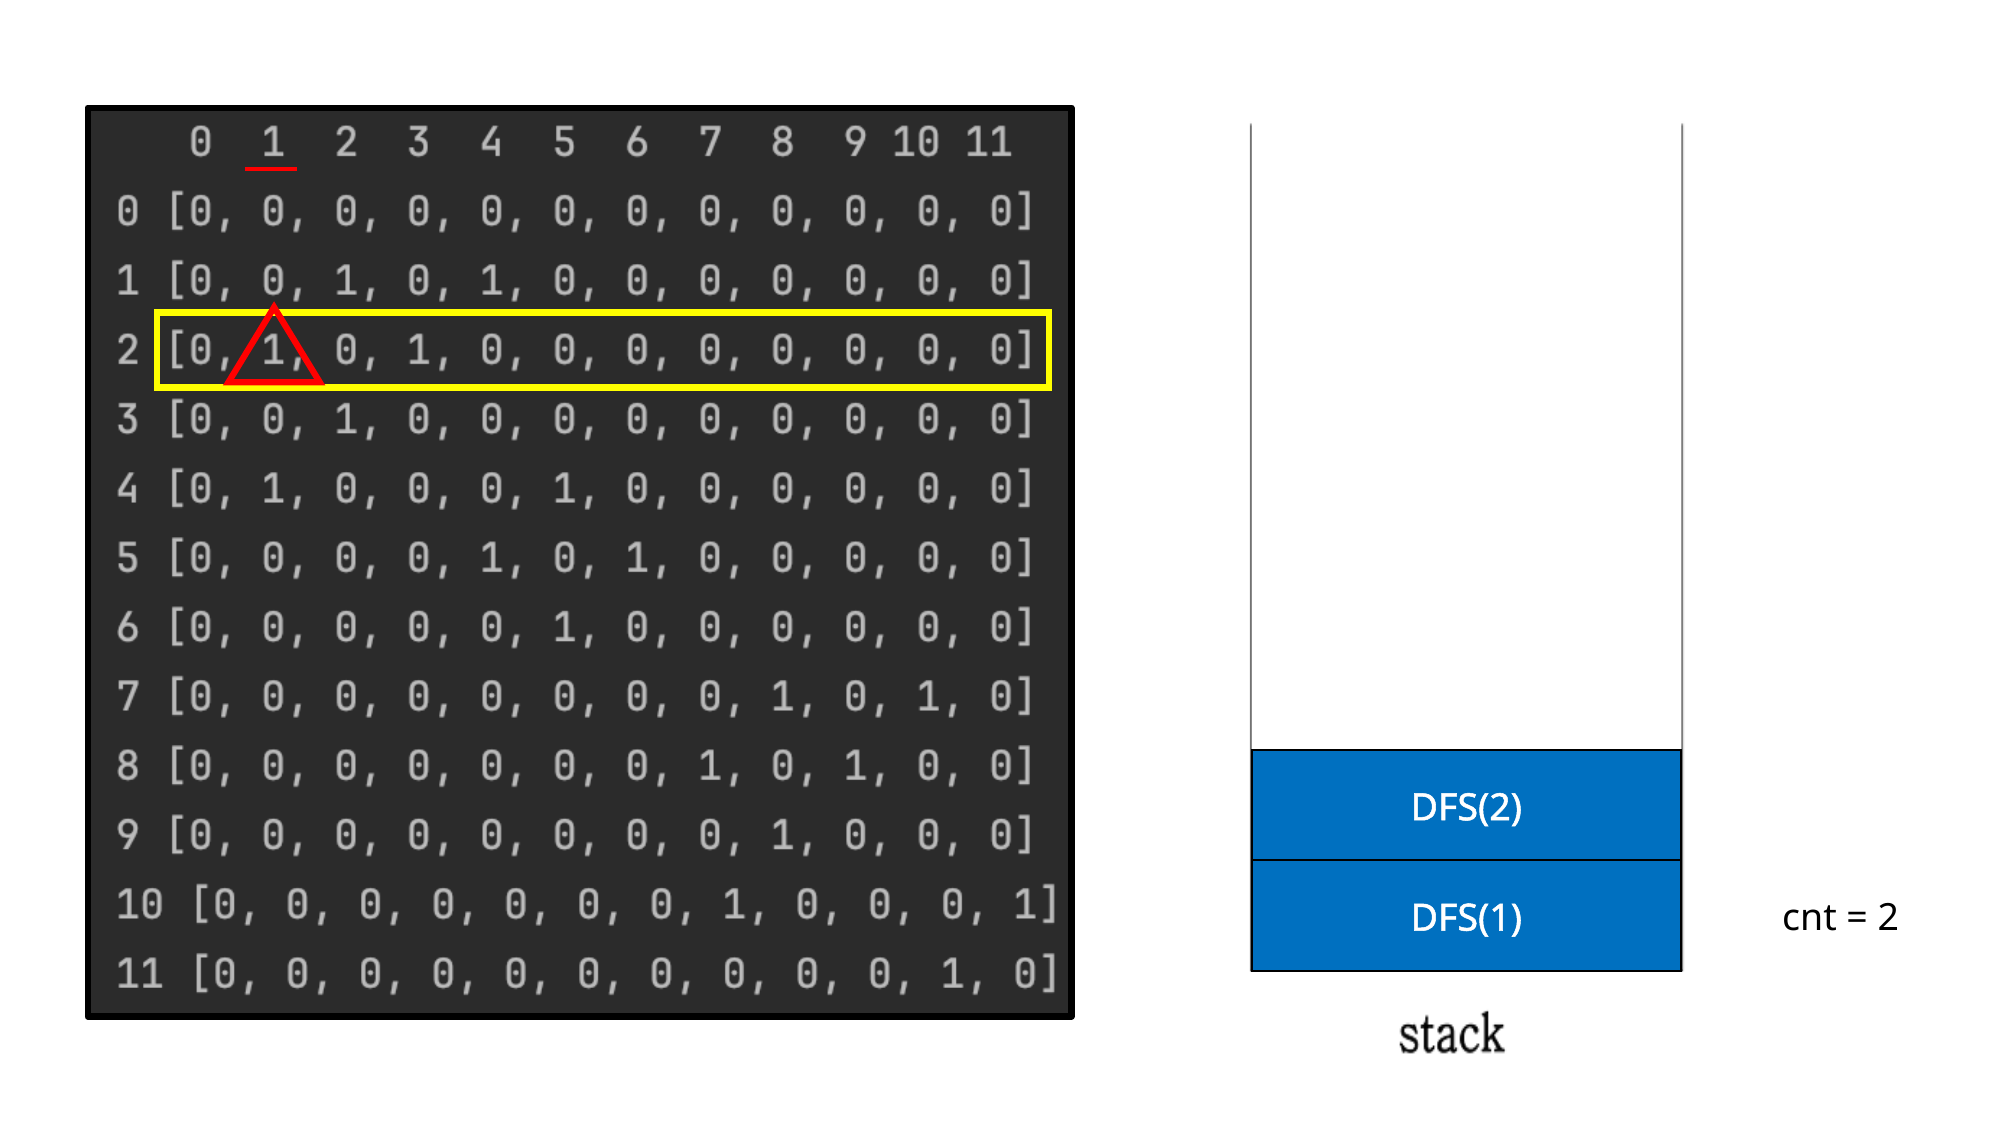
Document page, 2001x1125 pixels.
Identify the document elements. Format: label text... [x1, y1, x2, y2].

text_box cnt = 2 [1737, 870, 1963, 961]
picture [1197, 46, 1737, 1078]
picture [90, 110, 1069, 1014]
